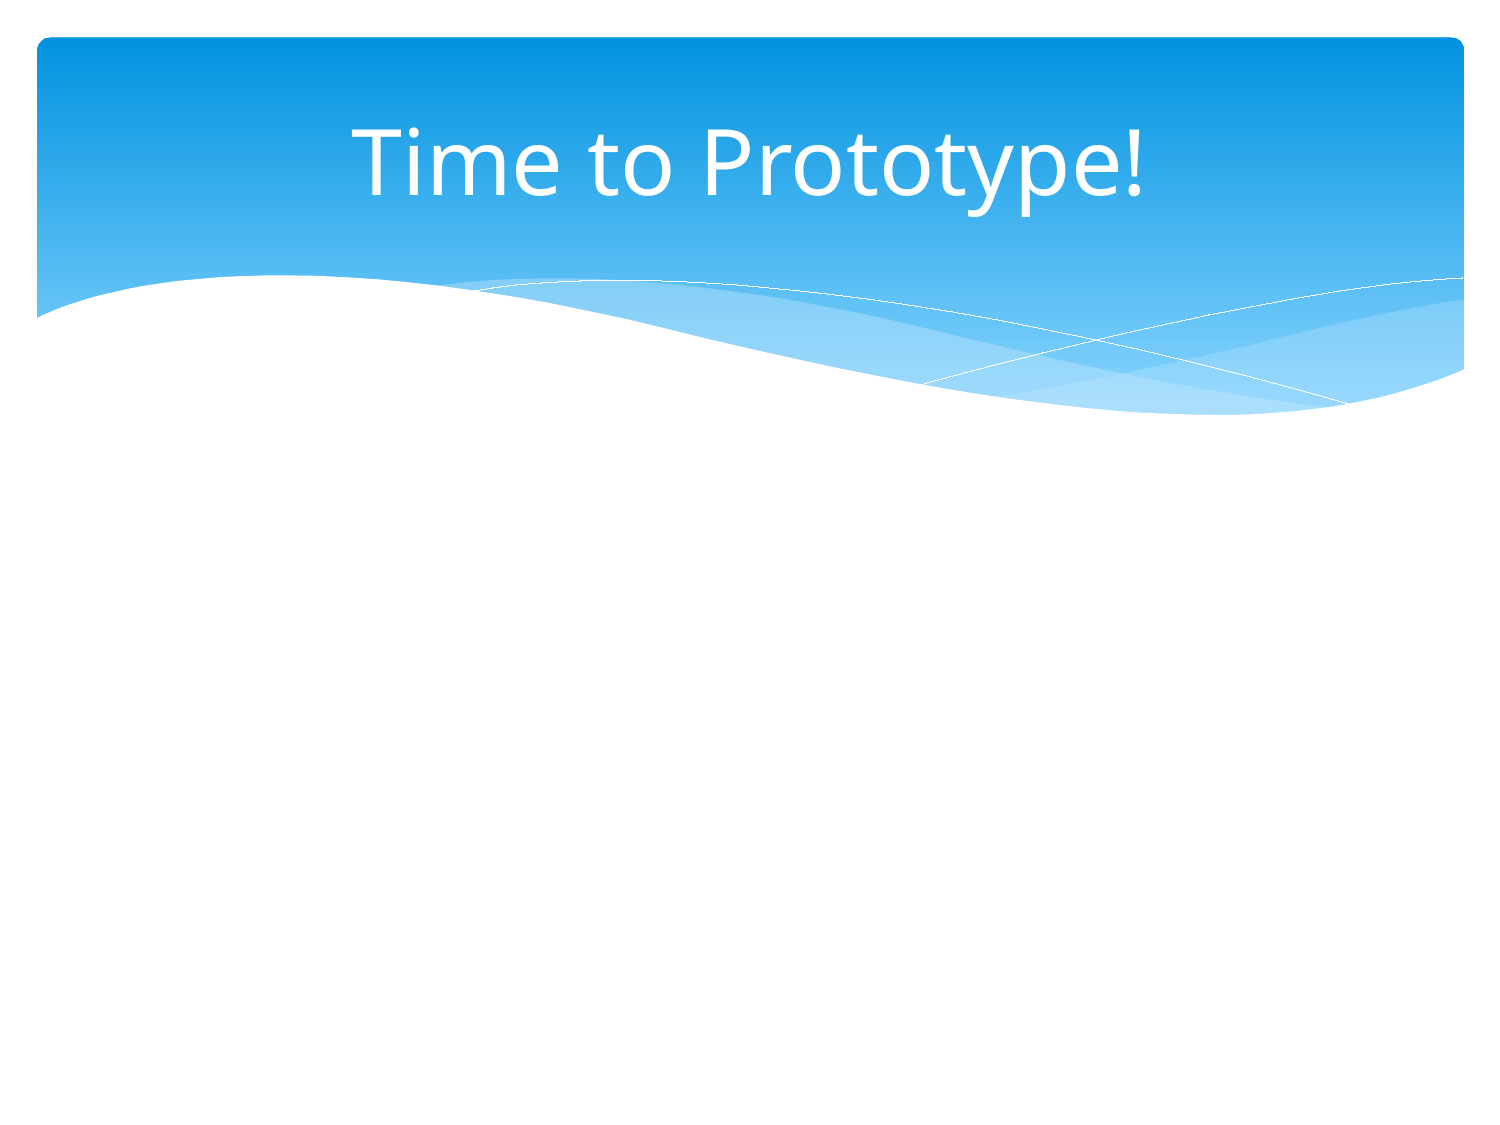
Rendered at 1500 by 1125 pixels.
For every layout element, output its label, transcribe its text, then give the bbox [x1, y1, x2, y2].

title Time to Prototype! [75, 55, 1425, 261]
